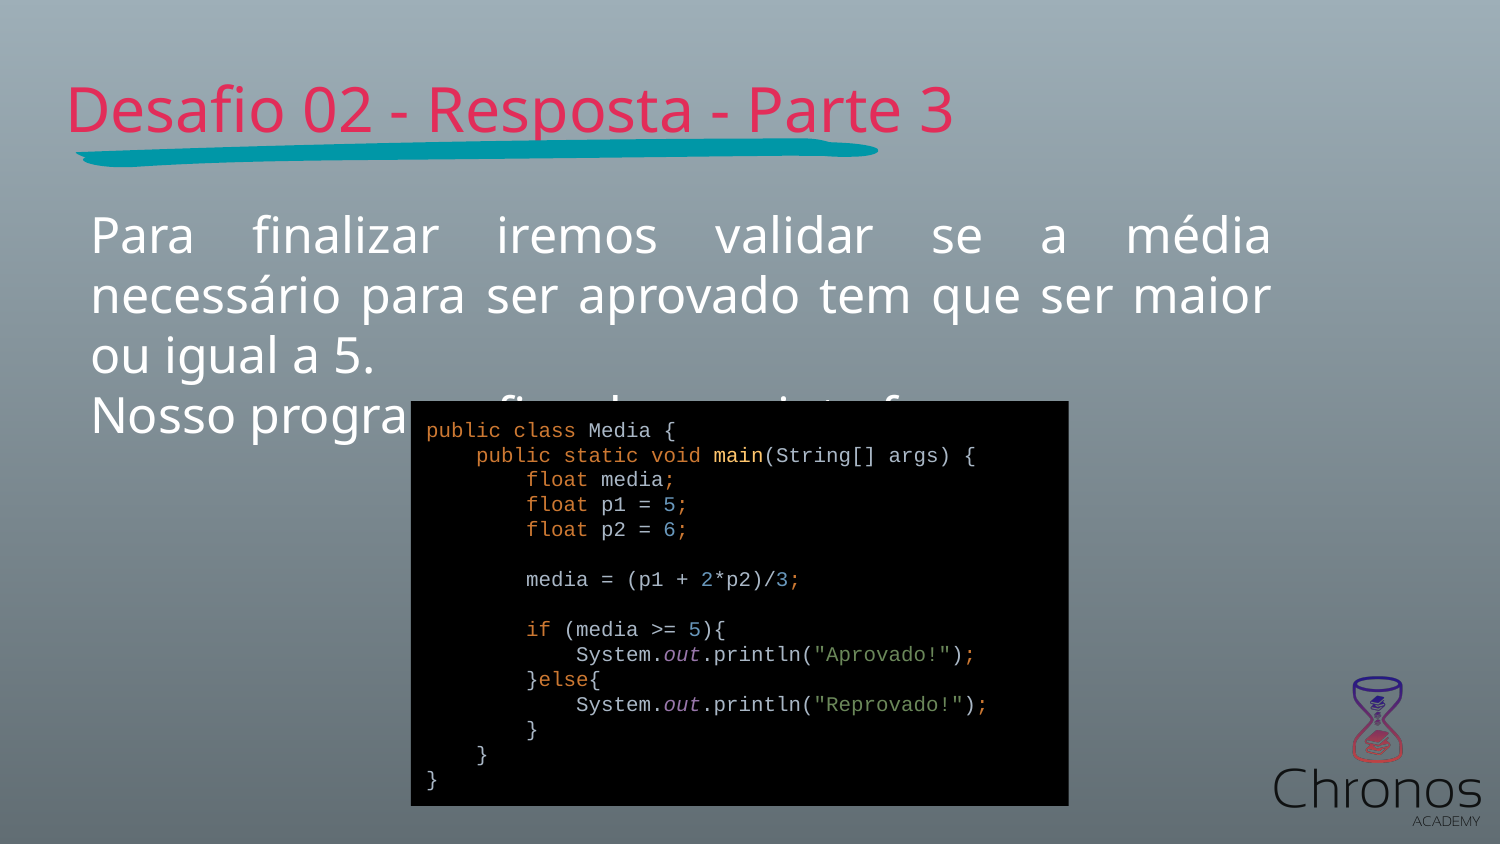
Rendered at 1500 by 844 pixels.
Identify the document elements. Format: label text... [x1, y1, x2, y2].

text_box Para finalizar iremos validar se a média necessário para ser aprovado tem que ser maior ou igual a 5. Nosso programa fica da seguinte forma: [74, 188, 1288, 459]
text_box public class Media { public static void main(String[] args) { float media; float p1 = 5; float p2 = 6; media = (p1 + 2*p2)/3; if (media >= 5){ System.out.println("Aprovado!"); }else{ System.out.println("Reprovado!"); } } } [410, 401, 1069, 806]
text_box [63, 138, 882, 168]
picture [1263, 662, 1500, 839]
text_box Desafio 02 - Resposta - Parte 3 [50, 50, 1010, 161]
